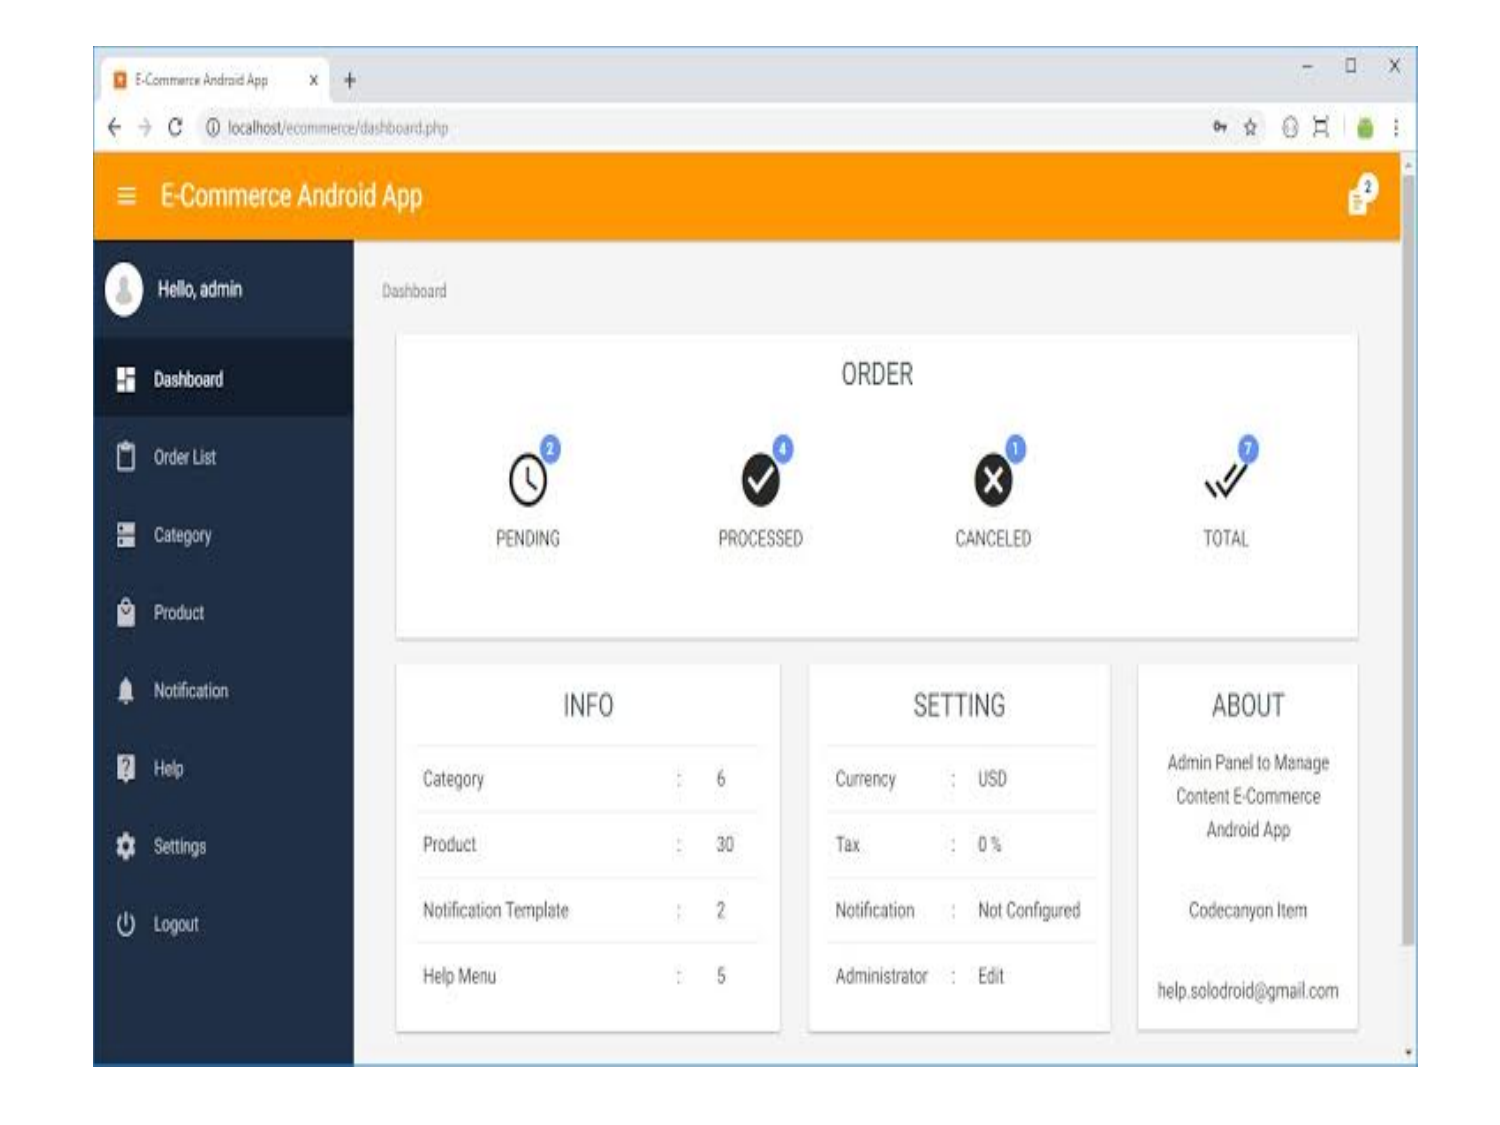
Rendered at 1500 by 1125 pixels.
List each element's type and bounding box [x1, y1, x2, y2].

picture [93, 46, 1419, 1067]
